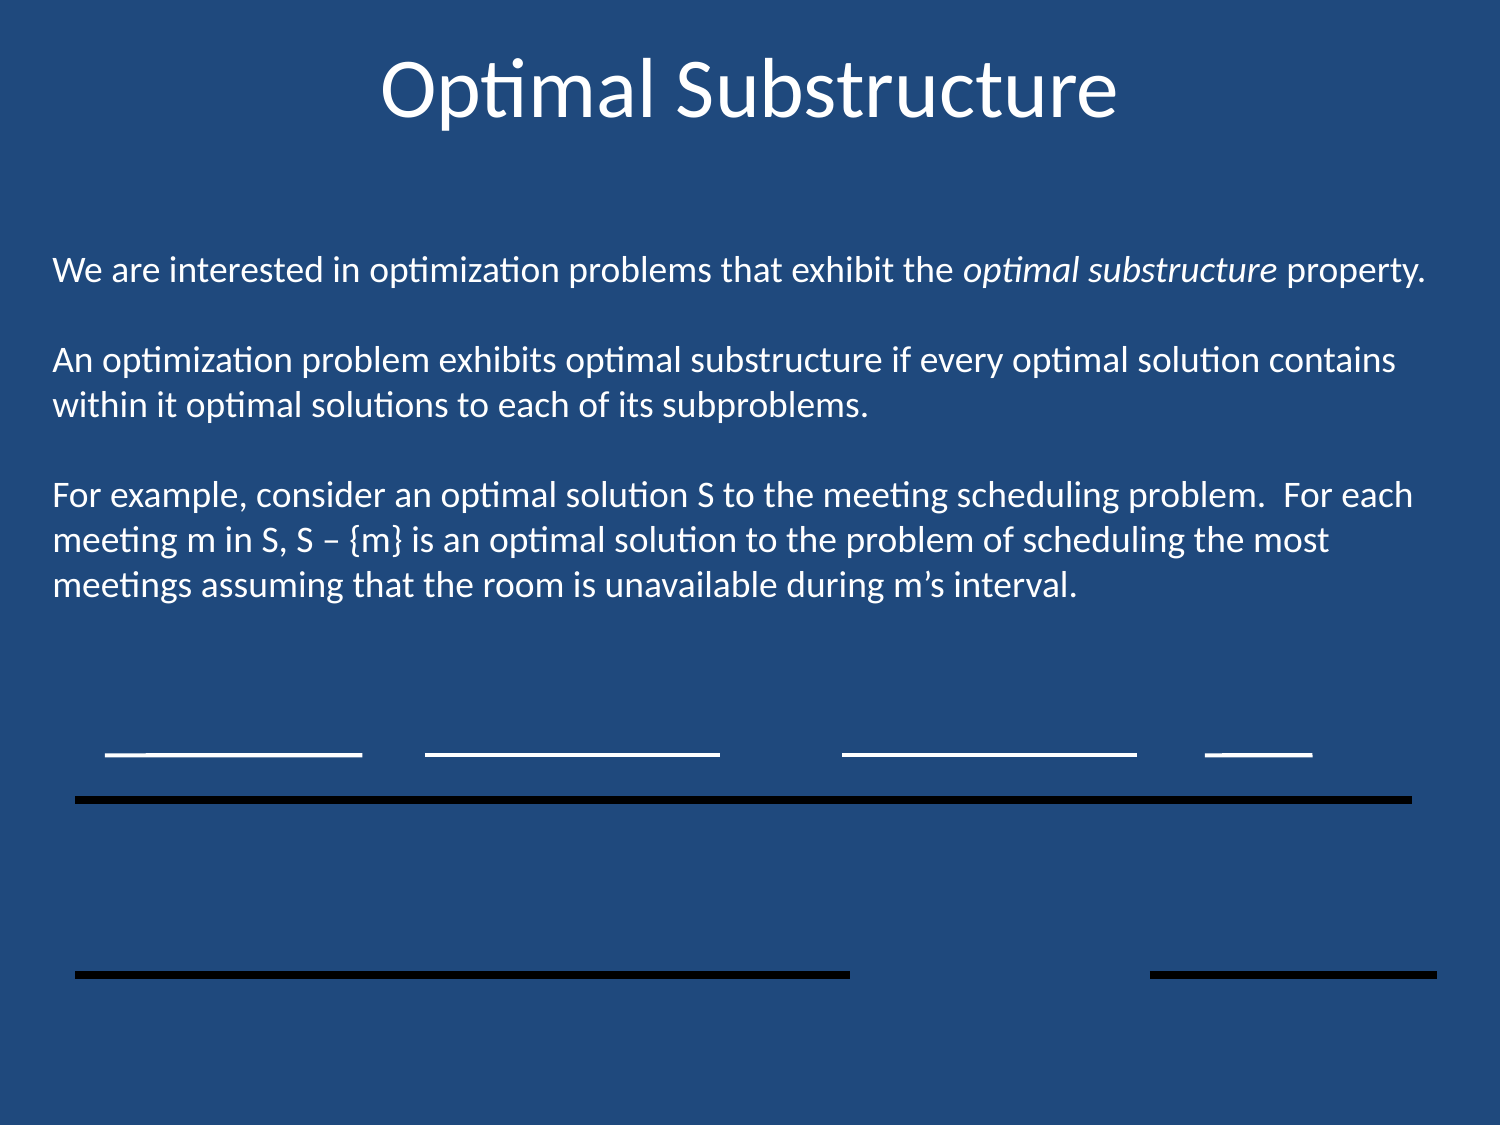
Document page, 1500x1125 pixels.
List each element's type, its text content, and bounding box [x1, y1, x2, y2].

text_box We are interested in optimization problems that exhibit the optimal substructure property. An optimization problem exhibits optimal substructure if every optimal solution contains within it optimal solutions to each of its subproblems. For example, consider an optimal solution S to the meeting scheduling problem. For each meeting m in S, S – {m} is an optimal solution to the problem of scheduling the most meetings assuming that the room is unavailable during m’s interval. [37, 237, 1475, 613]
title Optimal Substructure [75, 24, 1425, 143]
